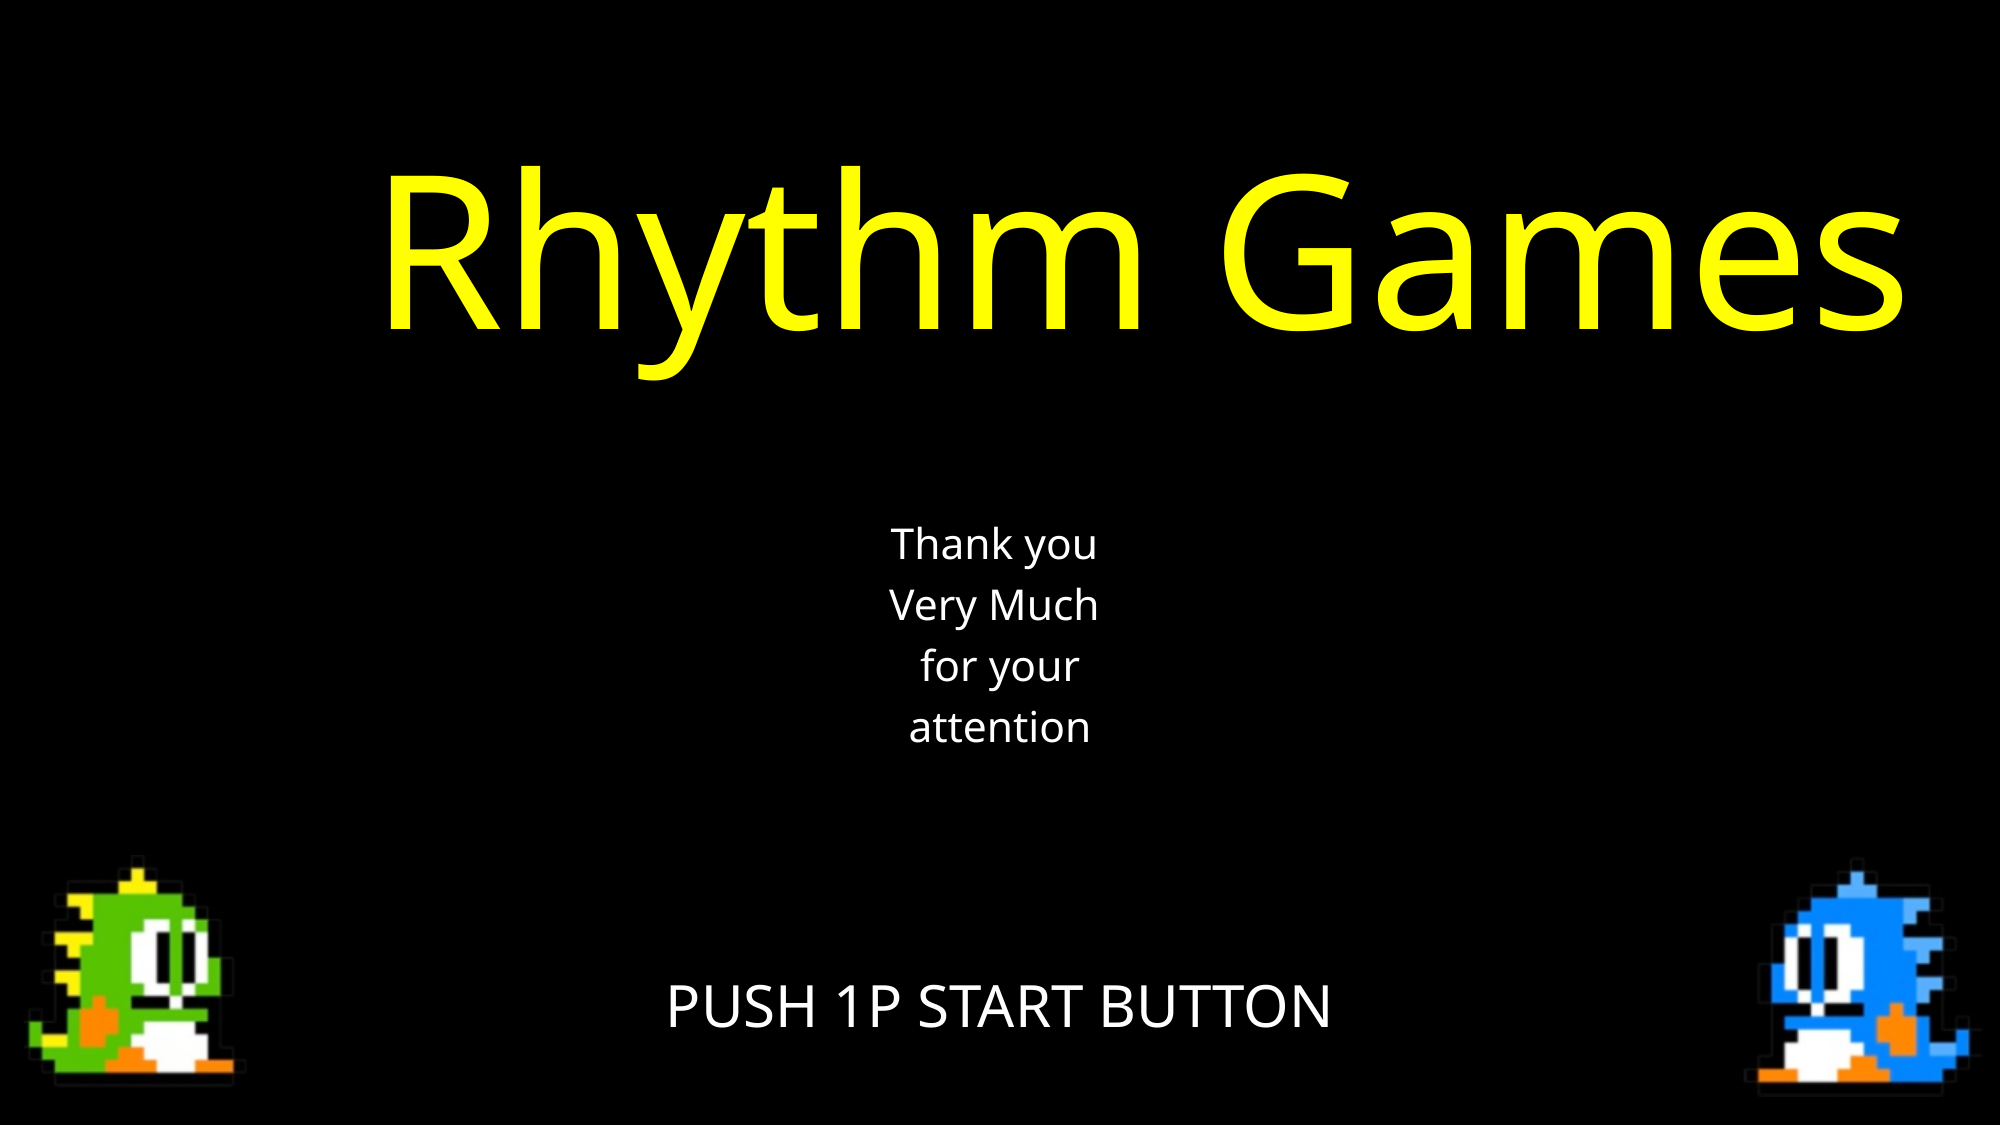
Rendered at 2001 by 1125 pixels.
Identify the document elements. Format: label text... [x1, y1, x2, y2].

text_box Rhythm Games [355, 0, 2000, 501]
text_box PUSH 1P START BUTTON [544, 969, 1456, 1086]
picture [1733, 855, 1992, 1097]
picture [24, 855, 251, 1089]
text_box Thank you Very Much for your attention [764, 515, 1236, 761]
